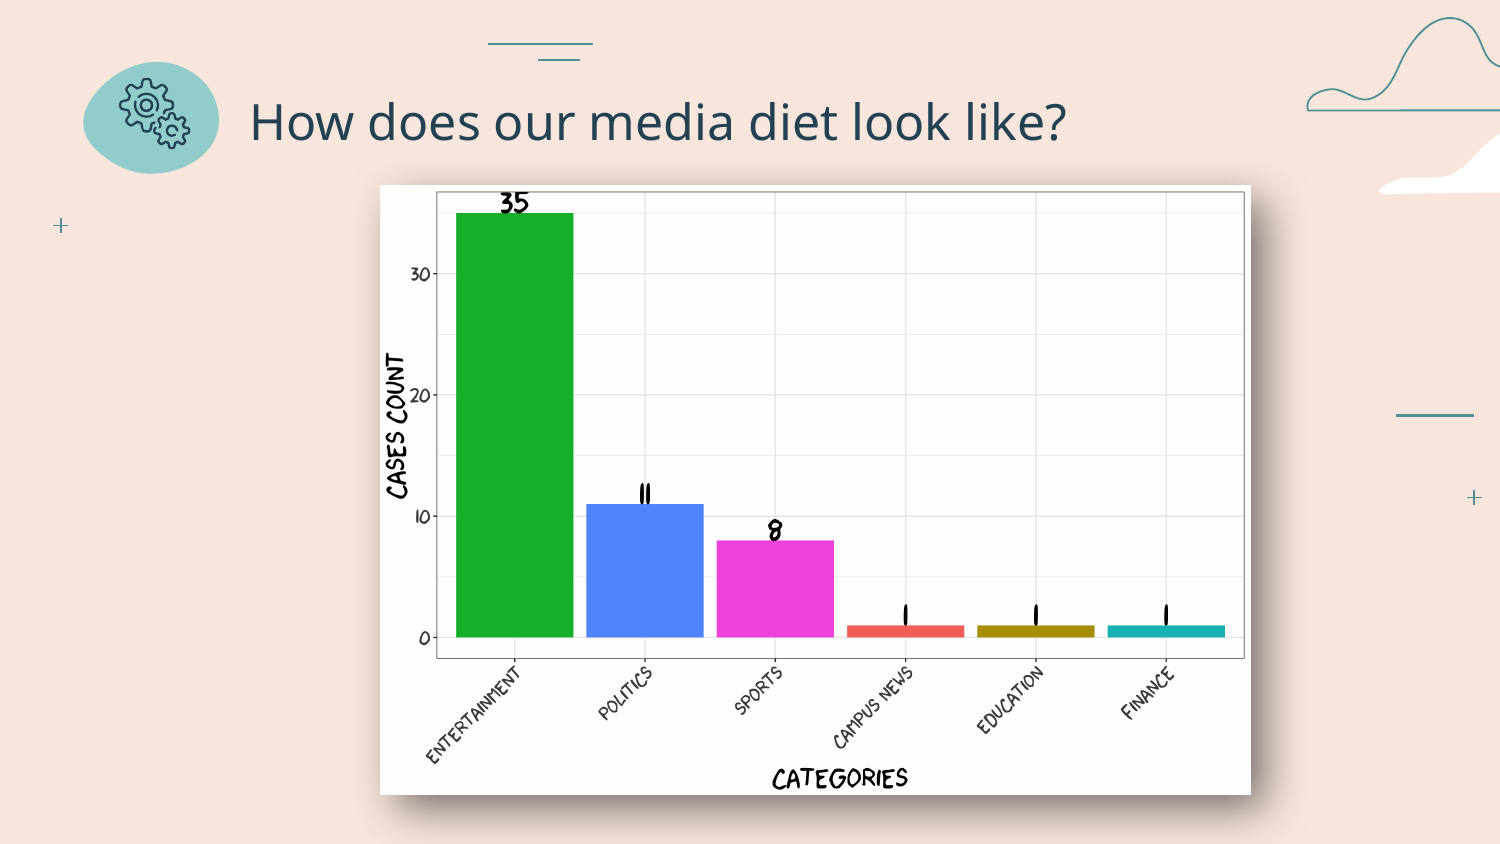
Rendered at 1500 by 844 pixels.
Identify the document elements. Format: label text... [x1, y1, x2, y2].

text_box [82, 61, 227, 175]
picture [379, 184, 1252, 795]
title How does our media diet look like? [234, 86, 1397, 150]
